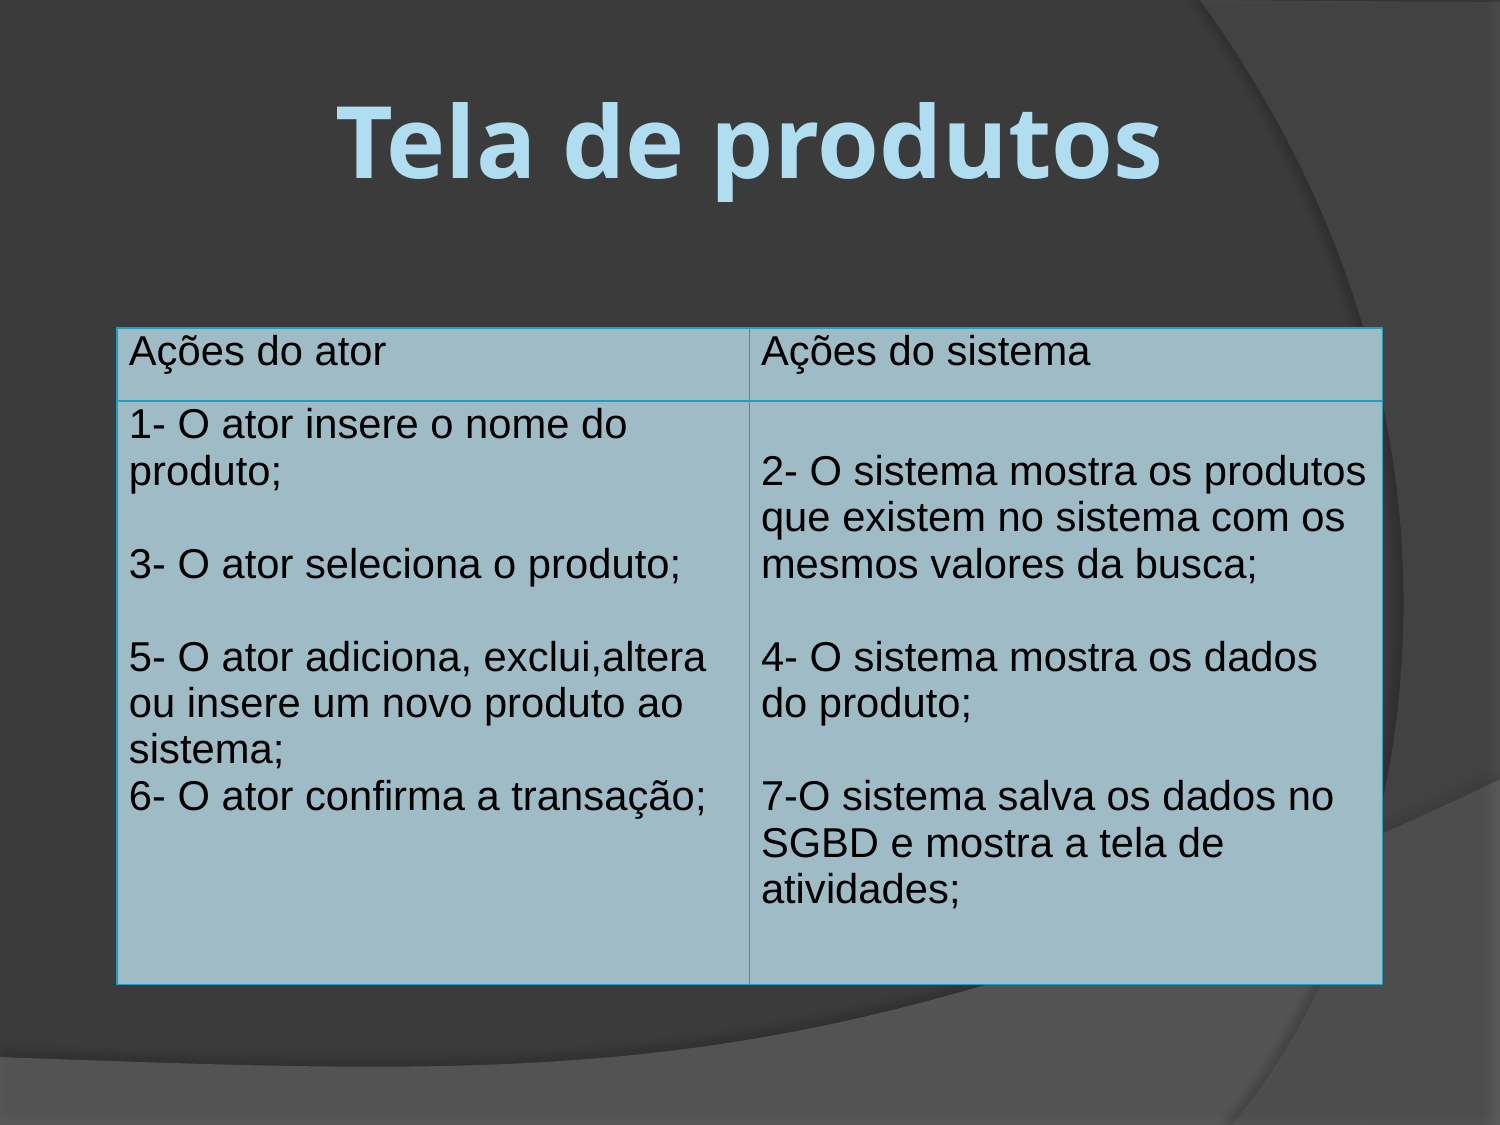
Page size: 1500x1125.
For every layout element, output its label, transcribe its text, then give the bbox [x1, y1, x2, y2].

table_header Ações do ator [118, 329, 749, 400]
title Tela de produtos [0, 45, 1500, 233]
table_header Ações do sistema [750, 329, 1382, 400]
table_cell 2- O sistema mostra os produtos que existem no sistema com os mesmos valores da busca; 4- O sistema mostra os dados do produto; 7-O sistema salva os dados no SGBD e mostra a tela de atividades; [750, 402, 1382, 984]
table_cell 1- O ator insere o nome do produto; 3- O ator seleciona o produto; 5- O ator adiciona, exclui,altera ou insere um novo produto ao sistema; 6- O ator confirma a transação; [118, 402, 749, 984]
